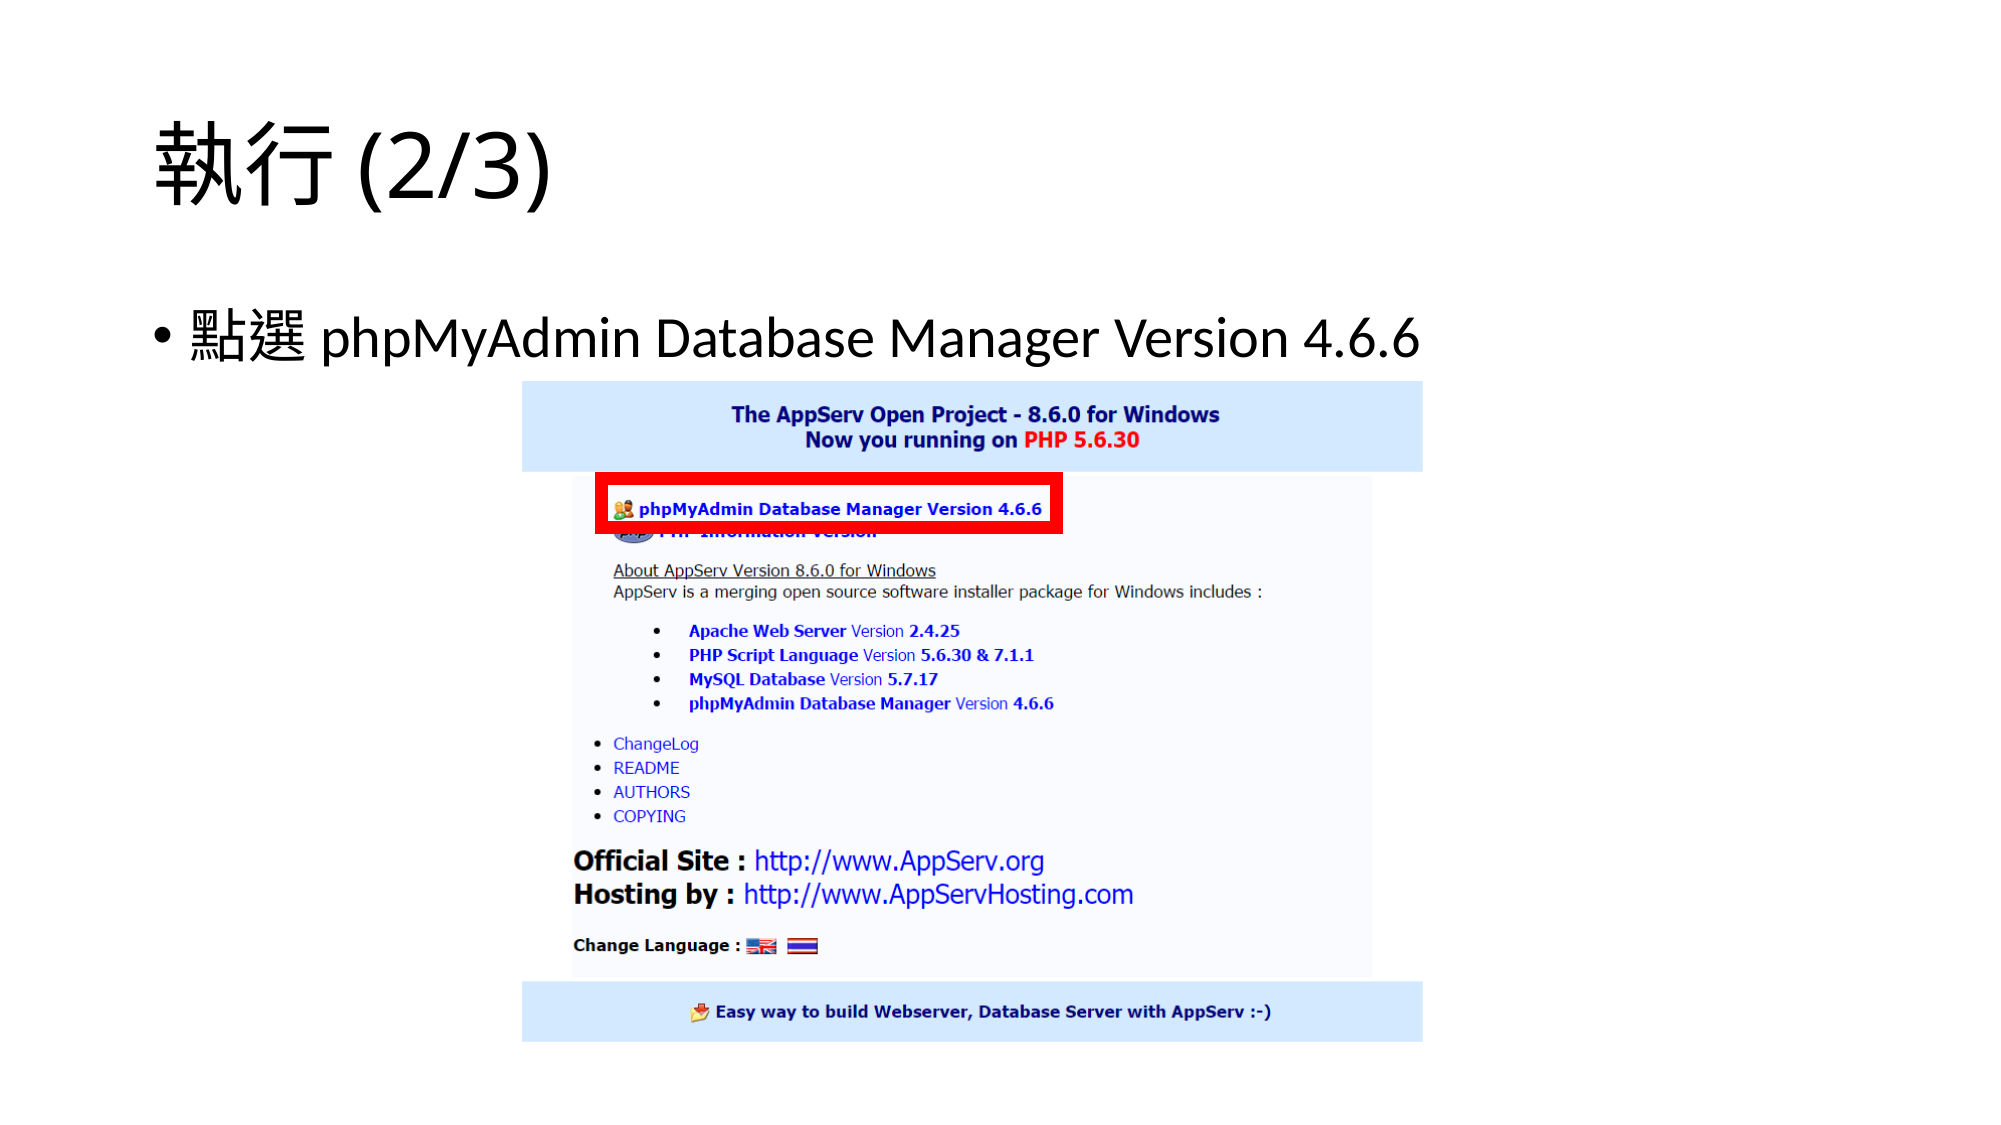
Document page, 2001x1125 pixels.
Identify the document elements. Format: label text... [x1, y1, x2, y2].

list 點選phpMyAdmin Database Manager Version 4.6.6 [137, 299, 1863, 1014]
title 執行(2/3) [137, 59, 1863, 278]
picture [497, 374, 1470, 1070]
